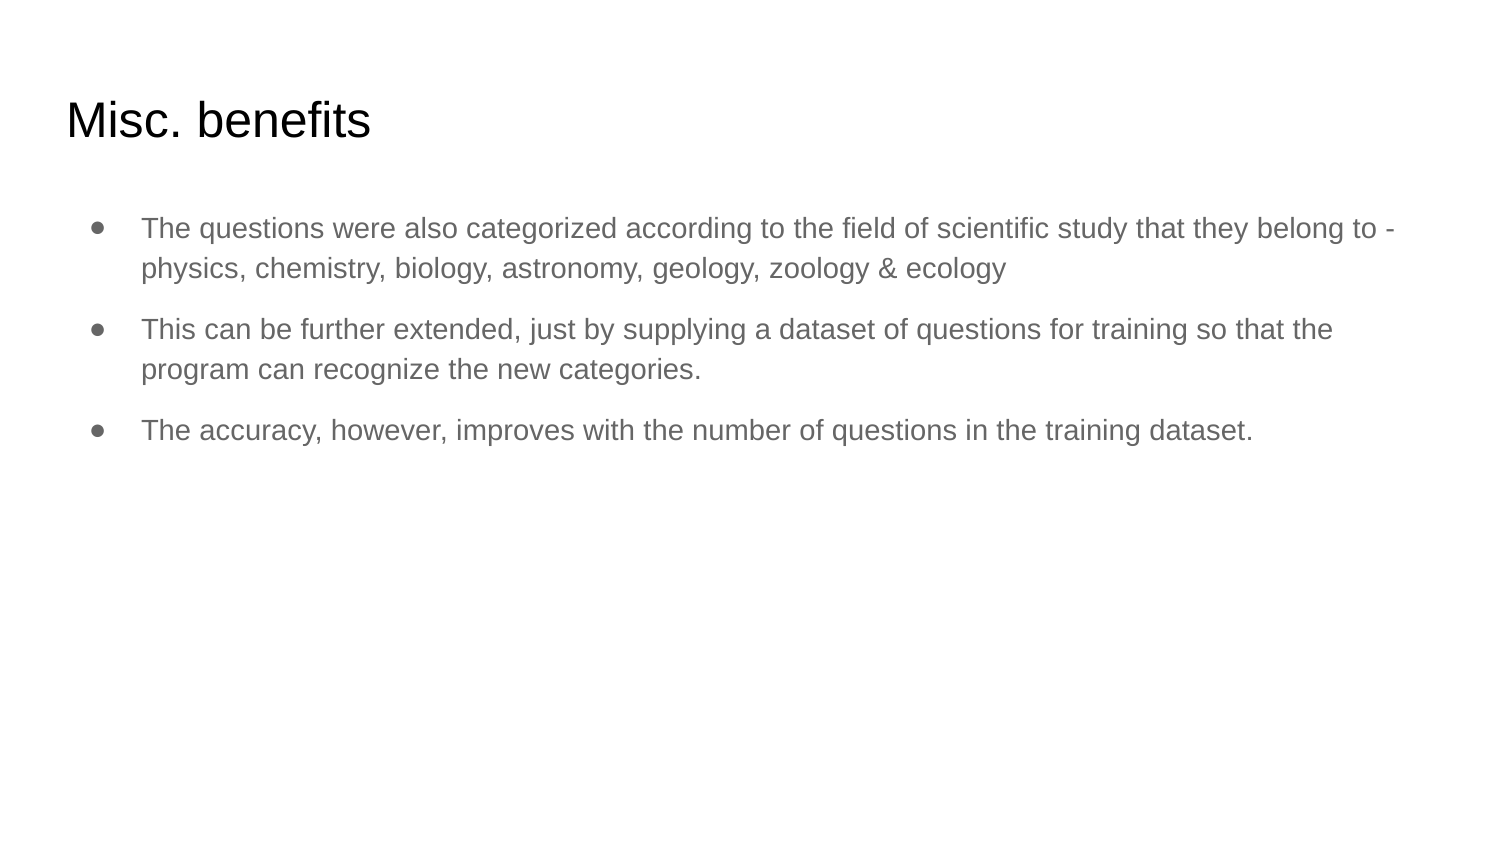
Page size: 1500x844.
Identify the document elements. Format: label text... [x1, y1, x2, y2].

list The questions were also categorized according to the field of scientific study that they belong to - physics, chemistry, biology, astronomy, geology, zoology & ecology This can be further extended, just by supplying a dataset of questions for training so that the program can recognize the new categories. The accuracy, however, improves with the number of questions in the training dataset. [51, 189, 1449, 750]
title Misc. benefits [51, 72, 1449, 167]
